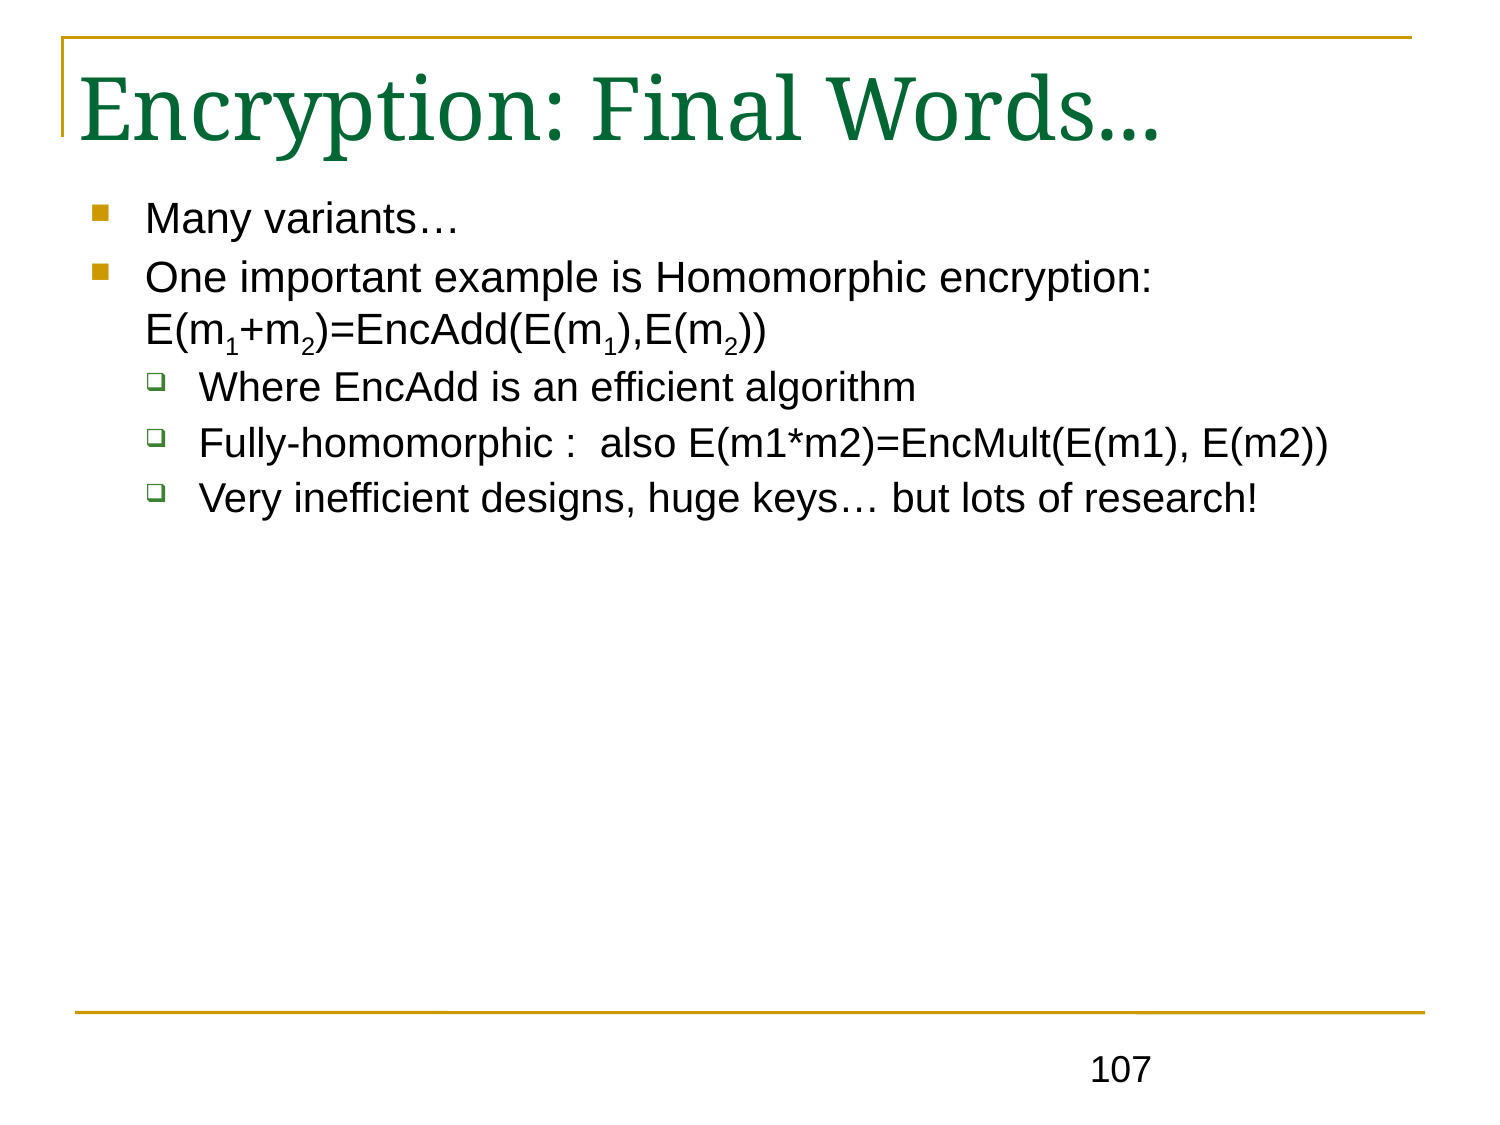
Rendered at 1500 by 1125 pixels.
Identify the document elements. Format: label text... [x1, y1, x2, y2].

title Encryption: Final Words... [63, 45, 1425, 174]
list Many variants… One important example is Homomorphic encryption: E(m1+m2)=EncAdd(E(m1),E(m2)) Where EncAdd is an efficient algorithm Fully-homomorphic : also E(m1*m2)=EncMult(E(m1), E(m2)) Very inefficient designs, huge keys… but lots of research! [75, 188, 1425, 1006]
slide_number 107 [1074, 1023, 1424, 1098]
